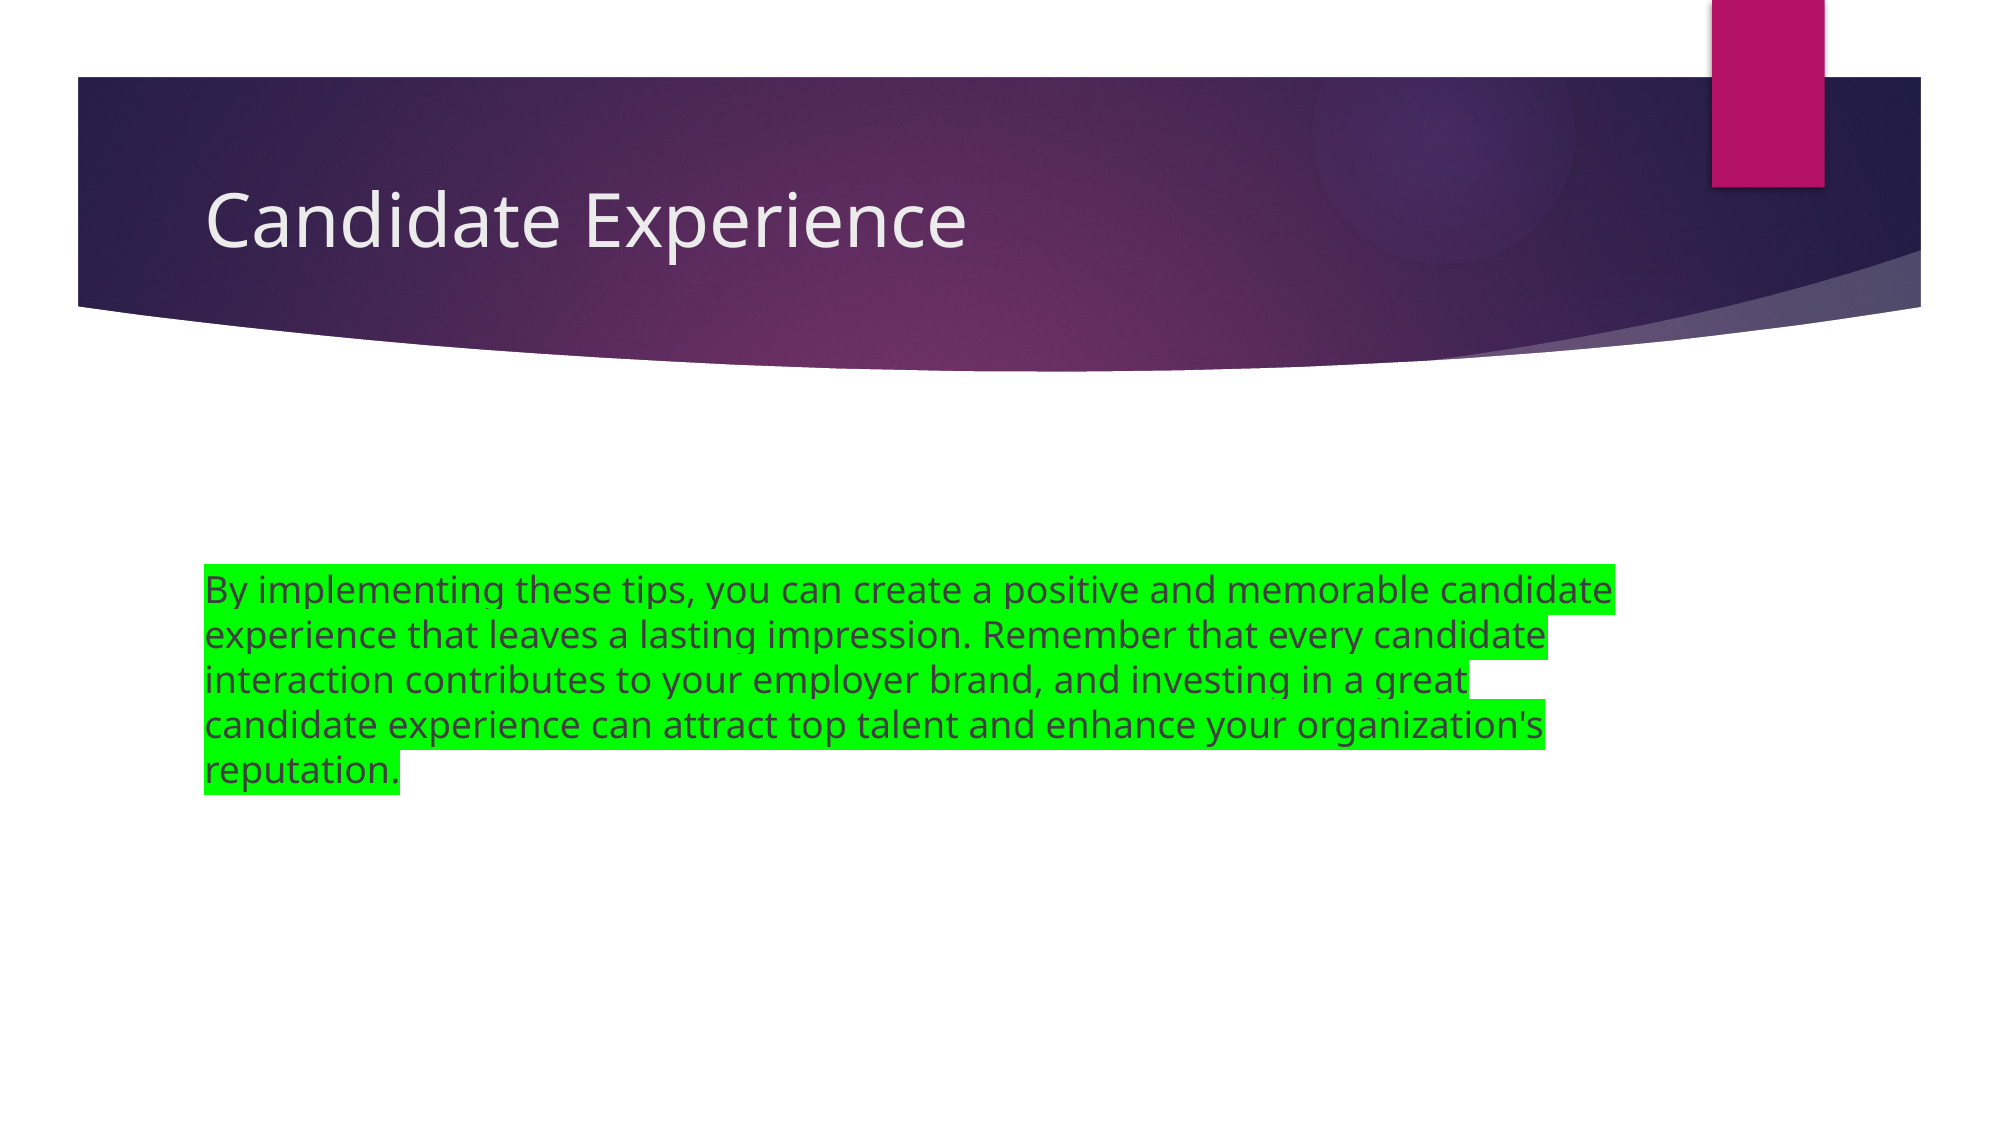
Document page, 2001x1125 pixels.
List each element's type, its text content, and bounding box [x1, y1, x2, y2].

list By implementing these tips, you can create a positive and memorable candidate experience that leaves a lasting impression. Remember that every candidate interaction contributes to your employer brand, and investing in a great candidate experience can attract top talent and enhance your organization's reputation. [189, 427, 1638, 988]
title Candidate Experience [189, 159, 1627, 276]
